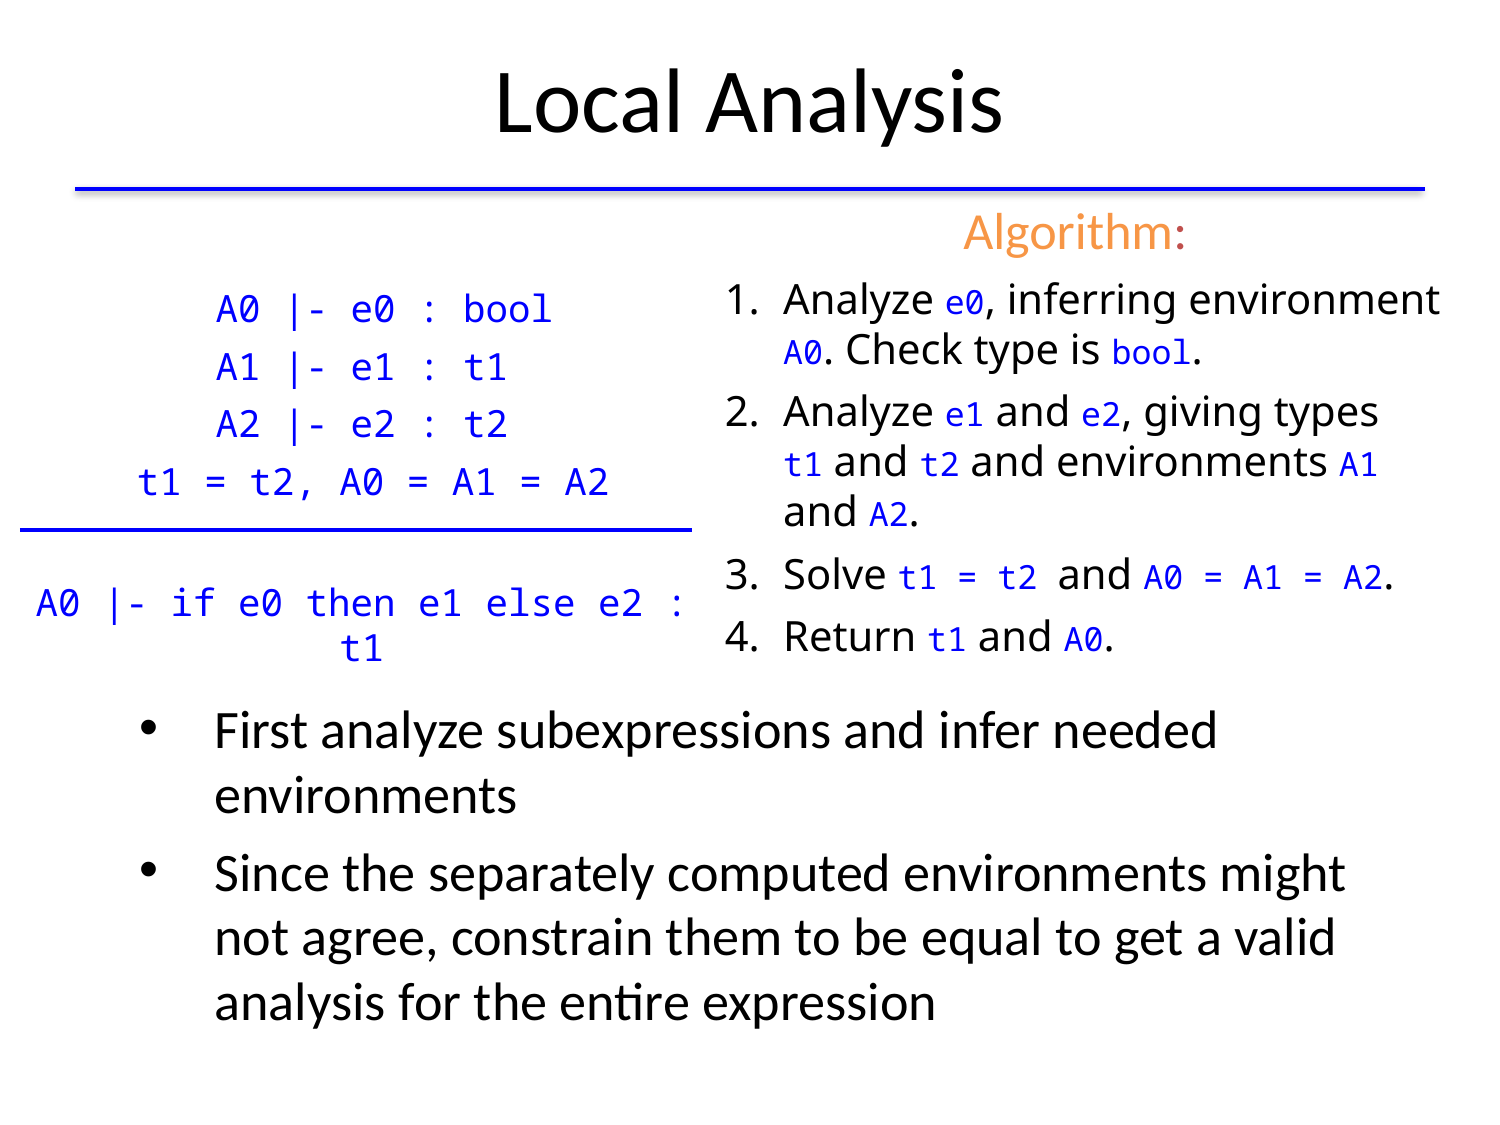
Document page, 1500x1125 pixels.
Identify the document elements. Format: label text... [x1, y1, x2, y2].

title Local Analysis [75, 1, 1425, 190]
text_box Algorithm: Analyze e0, inferring environment A0. Check type is bool. Analyze e1 and e2, giving types t1 and t2 and environments A1 and A2. Solve t1 = t2 and A0 = A1 = A2. Return t1 and A0. [693, 203, 1458, 654]
list A0 |- e0 : bool A1 |- e1 : t1 A2 |- e2 : t2 t1 = t2, A0 = A1 = A2 A0 |- if e0 then e1 else e2 : t1 [8, 277, 693, 623]
text_box First analyze subexpressions and infer needed environments Since the separately computed environments might not agree, constrain them to be equal to get a valid analysis for the entire expression [107, 683, 1397, 1043]
